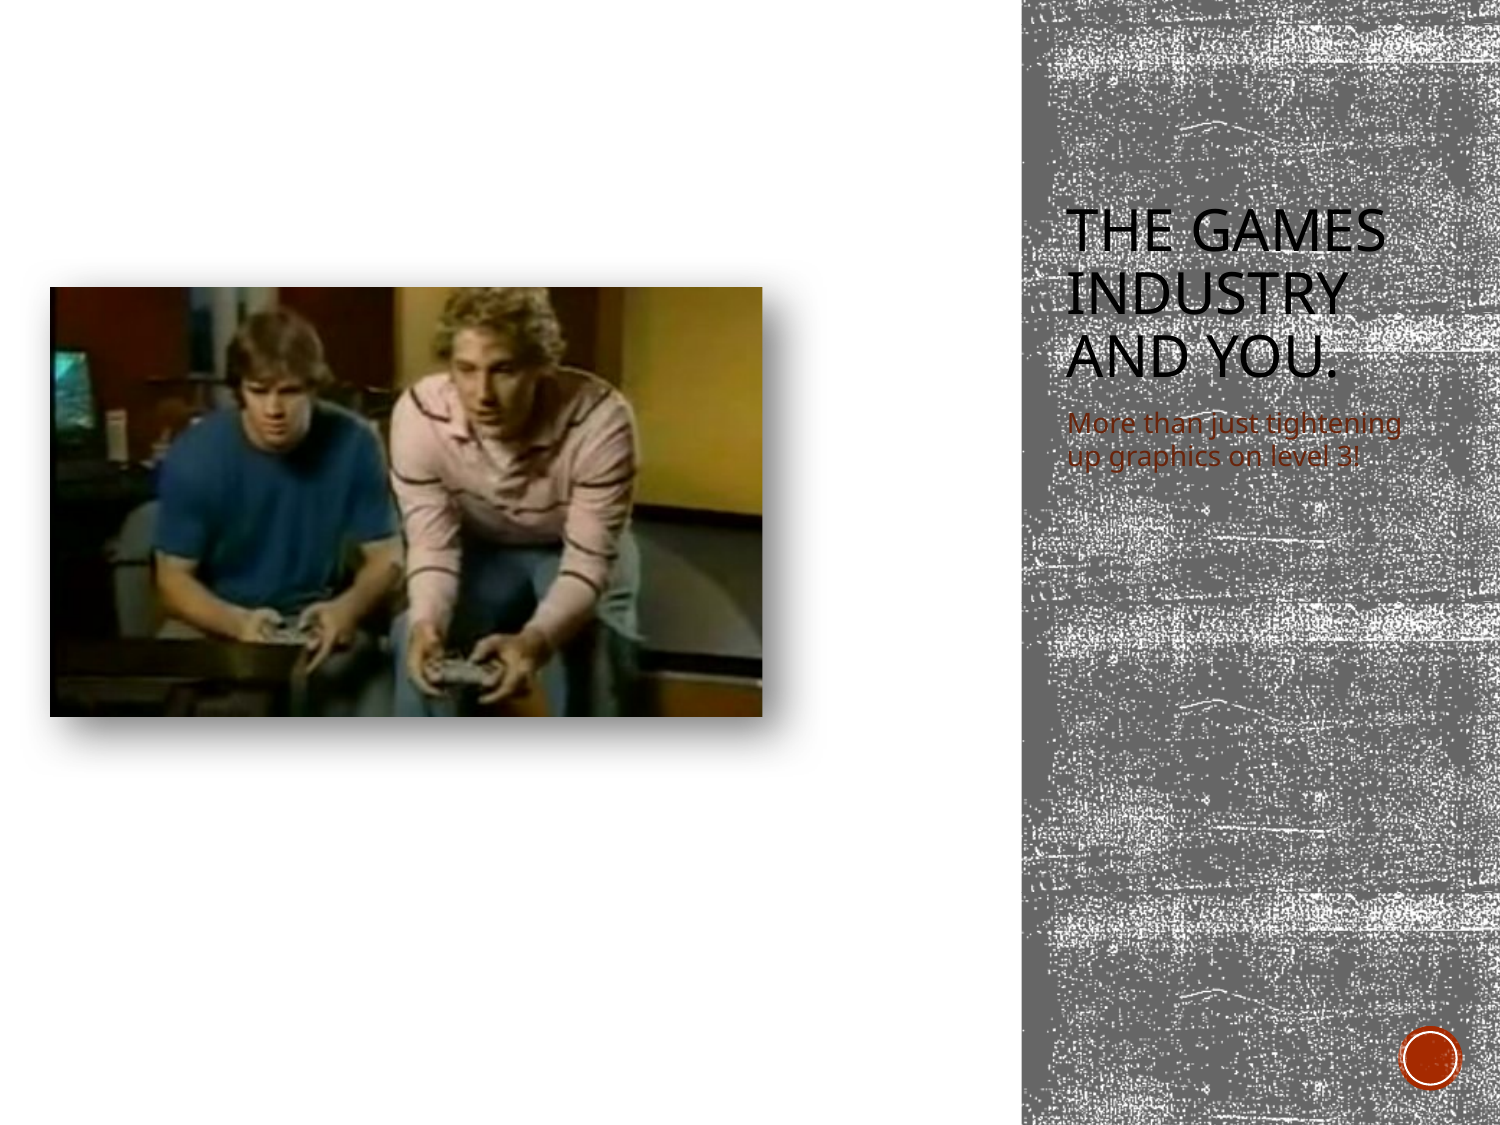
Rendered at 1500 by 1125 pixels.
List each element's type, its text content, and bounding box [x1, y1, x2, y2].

title The Games Industry and you. [1051, 112, 1446, 397]
list More than just tightening up graphics on level 3! [1051, 397, 1446, 938]
picture [50, 287, 763, 717]
